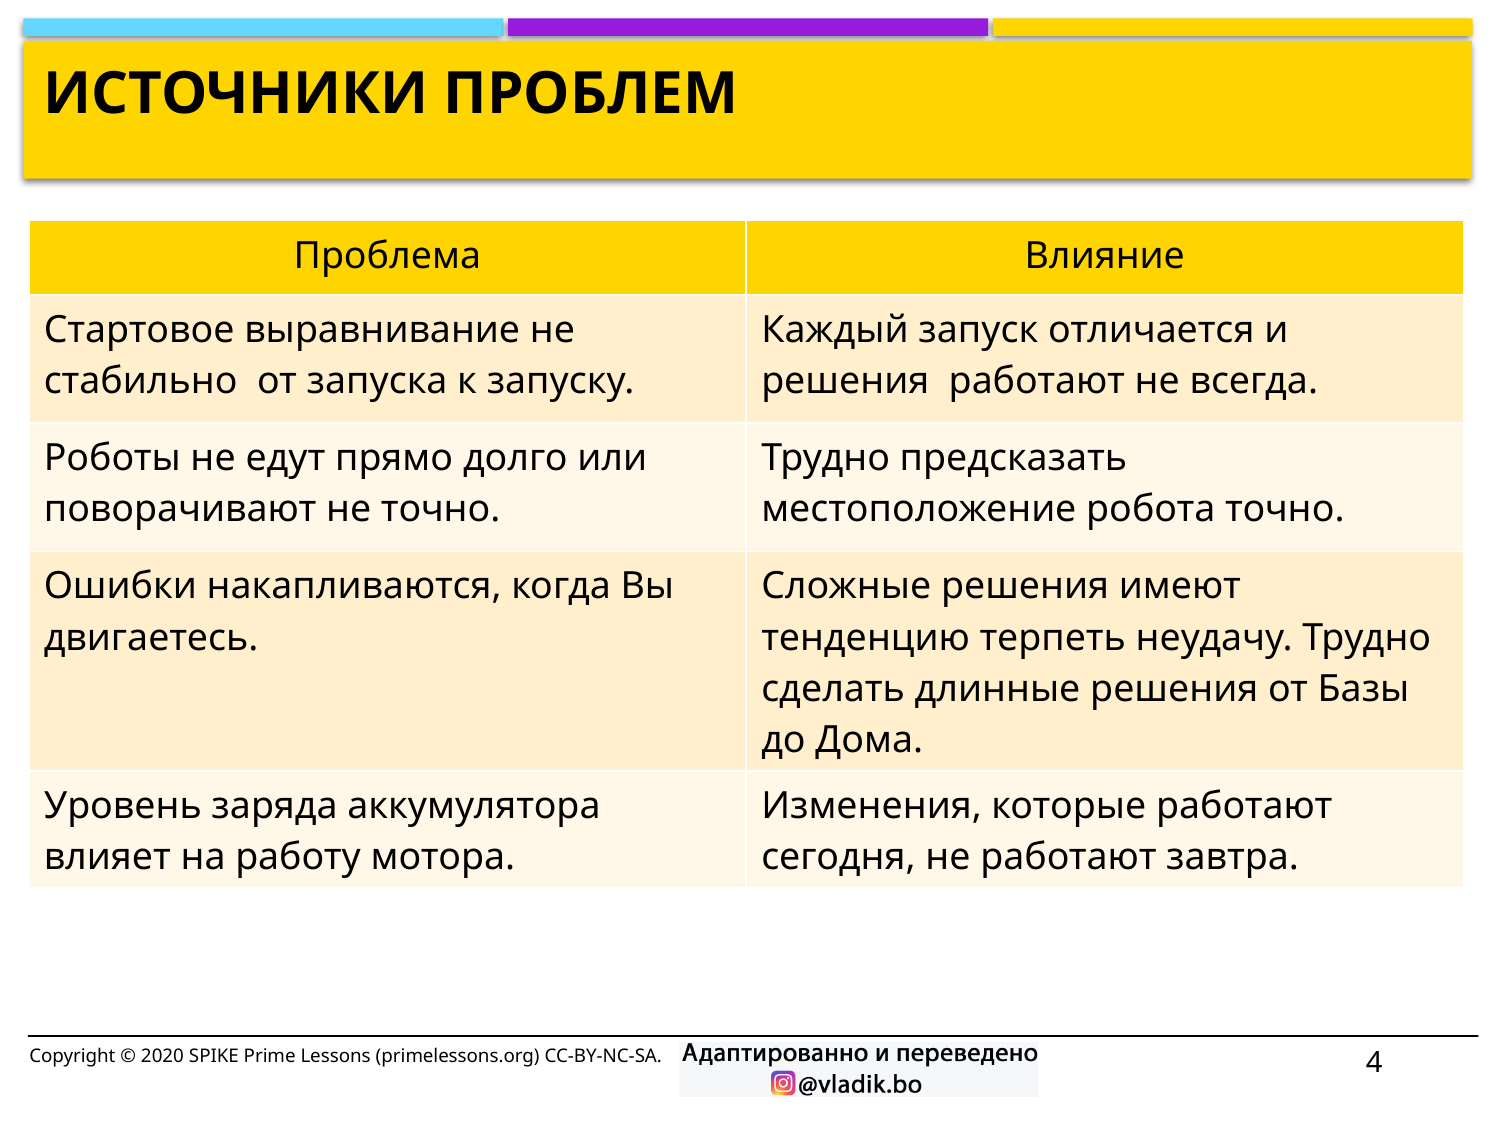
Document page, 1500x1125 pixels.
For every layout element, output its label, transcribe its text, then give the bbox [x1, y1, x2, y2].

table_header Влияние [747, 221, 1463, 294]
table_cell Уровень заряда аккумулятора влияет на работу мотора. [30, 772, 745, 887]
picture [679, 1042, 1039, 1098]
table_cell Стартовое выравнивание не стабильно от запуска к запуску. [30, 296, 745, 422]
table_header Проблема [30, 221, 745, 294]
slide_number 4 [1351, 1036, 1478, 1097]
table_cell Ошибки накапливаются, когда Вы двигаетесь. [30, 552, 745, 770]
table_cell Трудно предсказать местоположение робота точно. [747, 424, 1463, 551]
table_cell Сложные решения имеют тенденцию терпеть неудачу. Трудно сделать длинные решения от Базы до Дома. [747, 552, 1463, 770]
title Источники проблем [28, 48, 1464, 172]
table_cell Изменения, которые работают сегодня, не работают завтра. [747, 772, 1463, 887]
table_cell Роботы не едут прямо долго или поворачивают не точно. [30, 424, 745, 551]
footer Copyright © 2020 SPIKE Prime Lessons (primelessons.org) CC-BY-NC-SA. [14, 1036, 1270, 1097]
table_cell Каждый запуск отличается и решения работают не всегда. [747, 296, 1463, 422]
